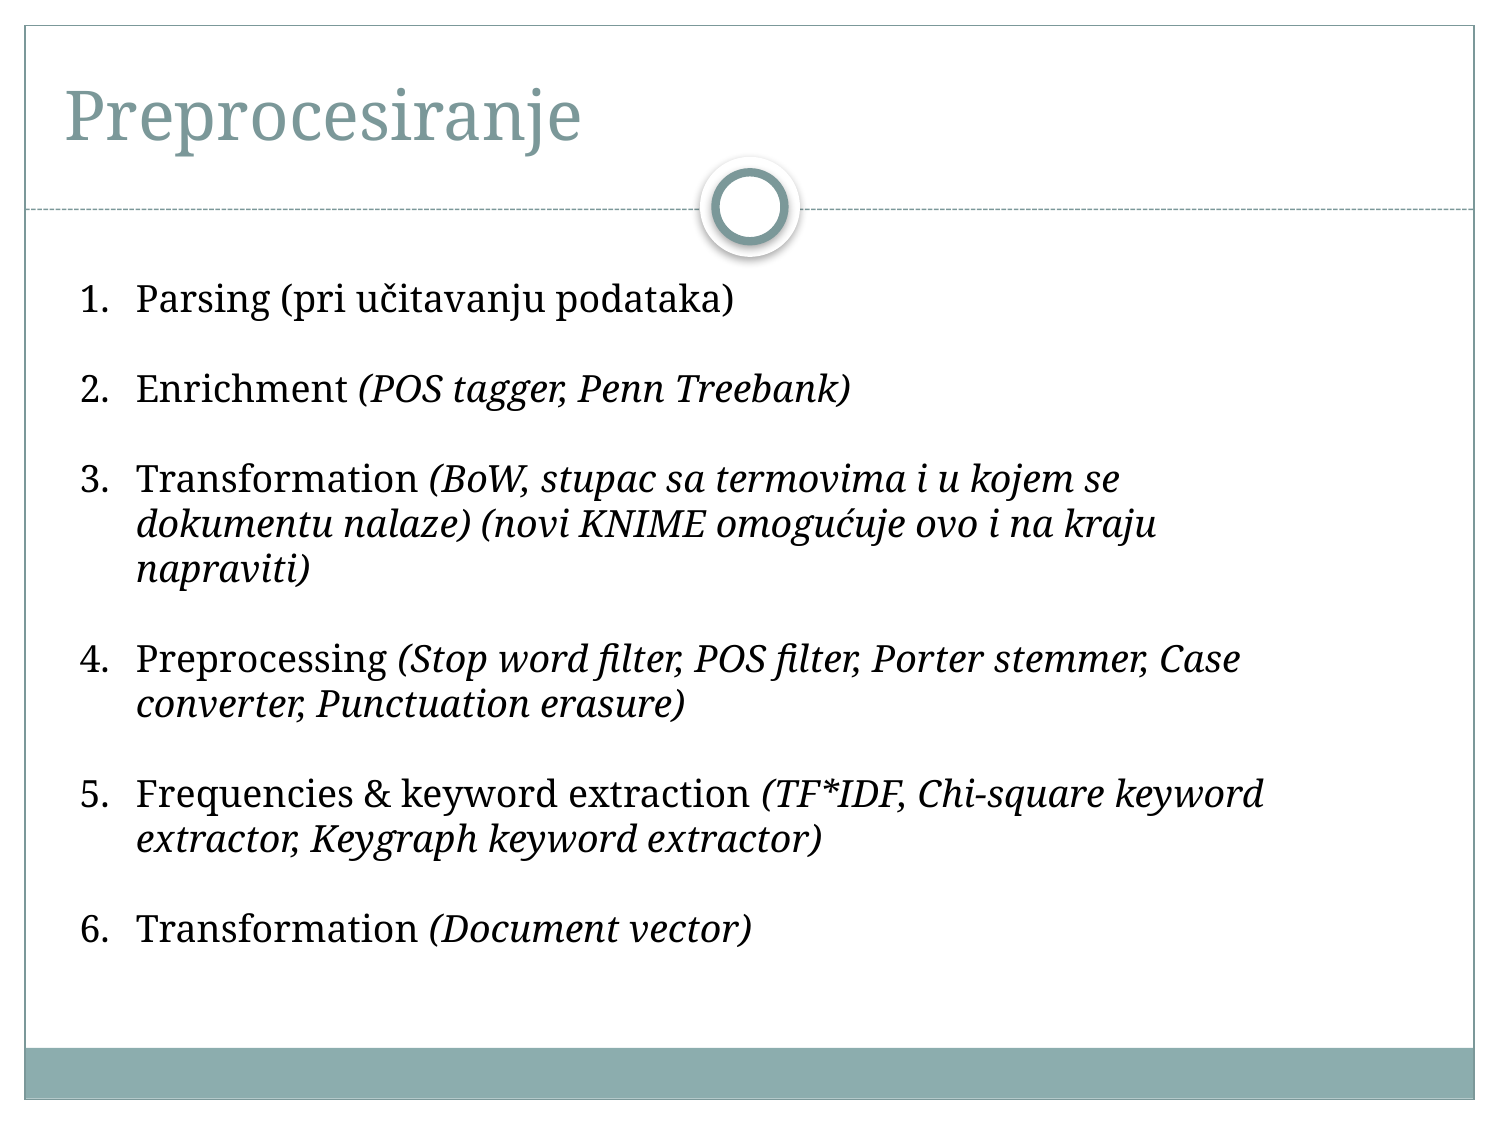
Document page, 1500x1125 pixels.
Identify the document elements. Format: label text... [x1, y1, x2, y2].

text_box Parsing (pri učitavanju podataka) Enrichment (POS tagger, Penn Treebank) Transformation (BoW, stupac sa termovima i u kojem se dokumentu nalaze) (novi KNIME omogućuje ovo i na kraju napraviti) Preprocessing (Stop word filter, POS filter, Porter stemmer, Case converter, Punctuation erasure) Frequencies & keyword extraction (TF*IDF, Chi-square keyword extractor, Keygraph keyword extractor) Transformation (Document vector) [64, 267, 1282, 957]
title Preprocesiranje [49, 37, 1450, 162]
